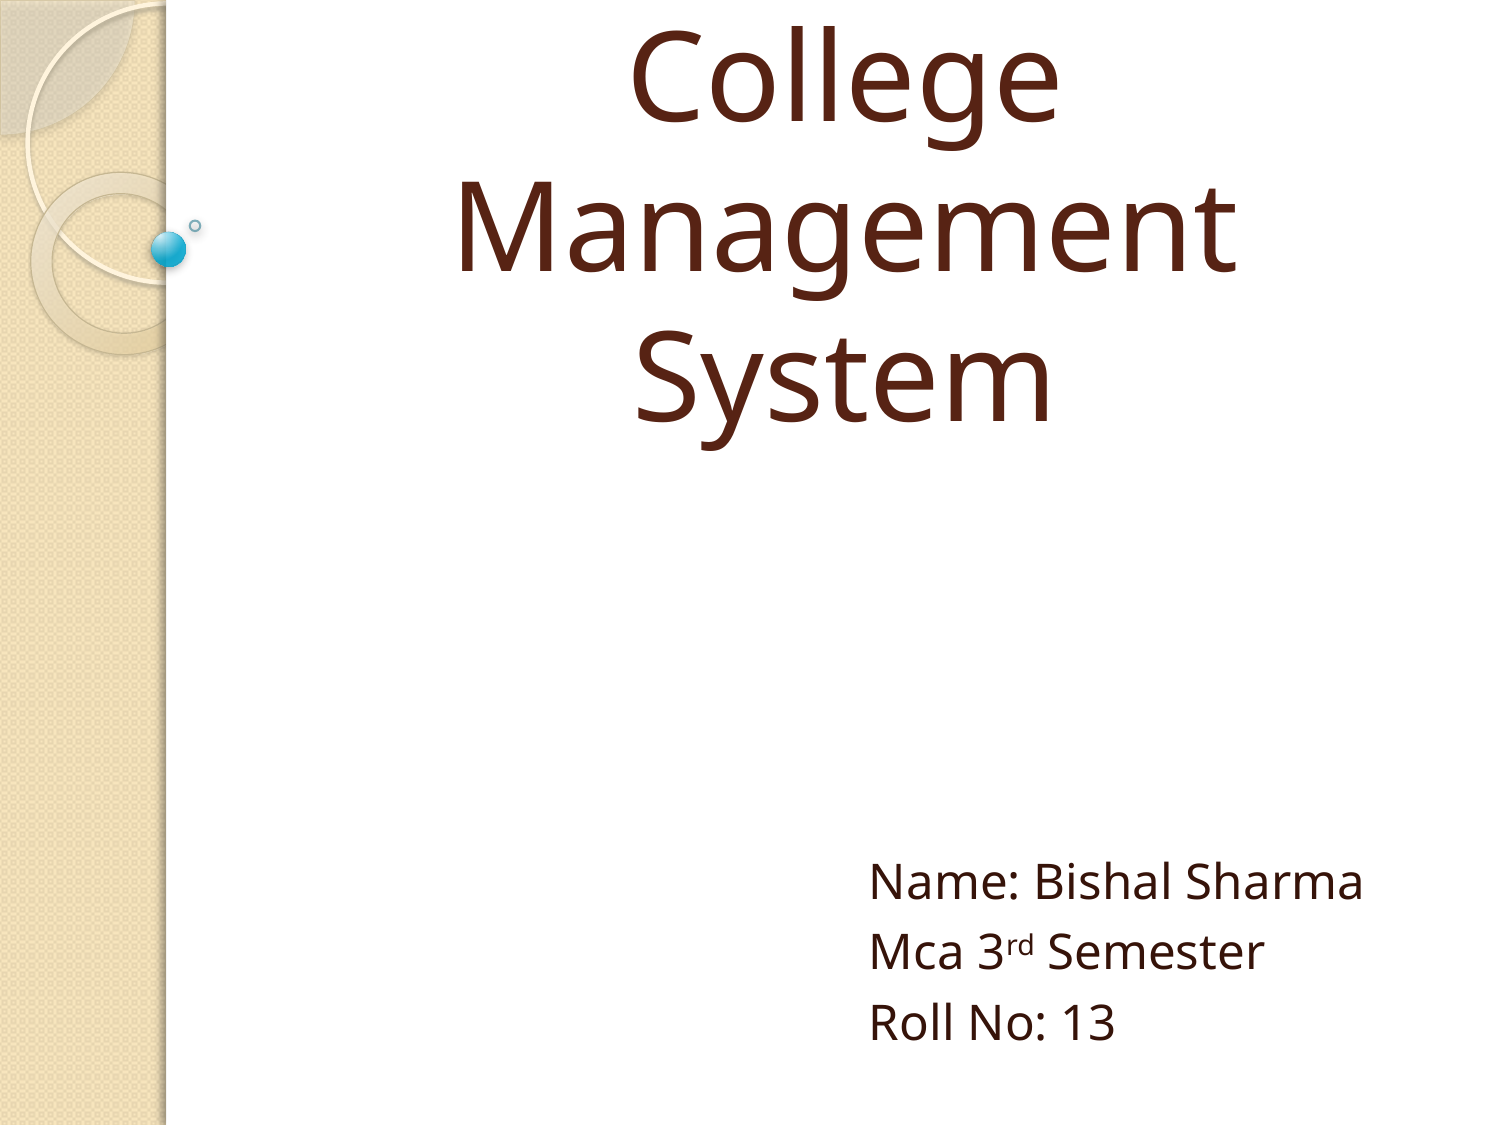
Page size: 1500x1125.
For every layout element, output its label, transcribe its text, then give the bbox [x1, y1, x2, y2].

title College Management System [237, 149, 1453, 454]
subtitle Name: Bishal Sharma Mca 3rd Semester Roll No: 13 [850, 849, 1450, 1059]
